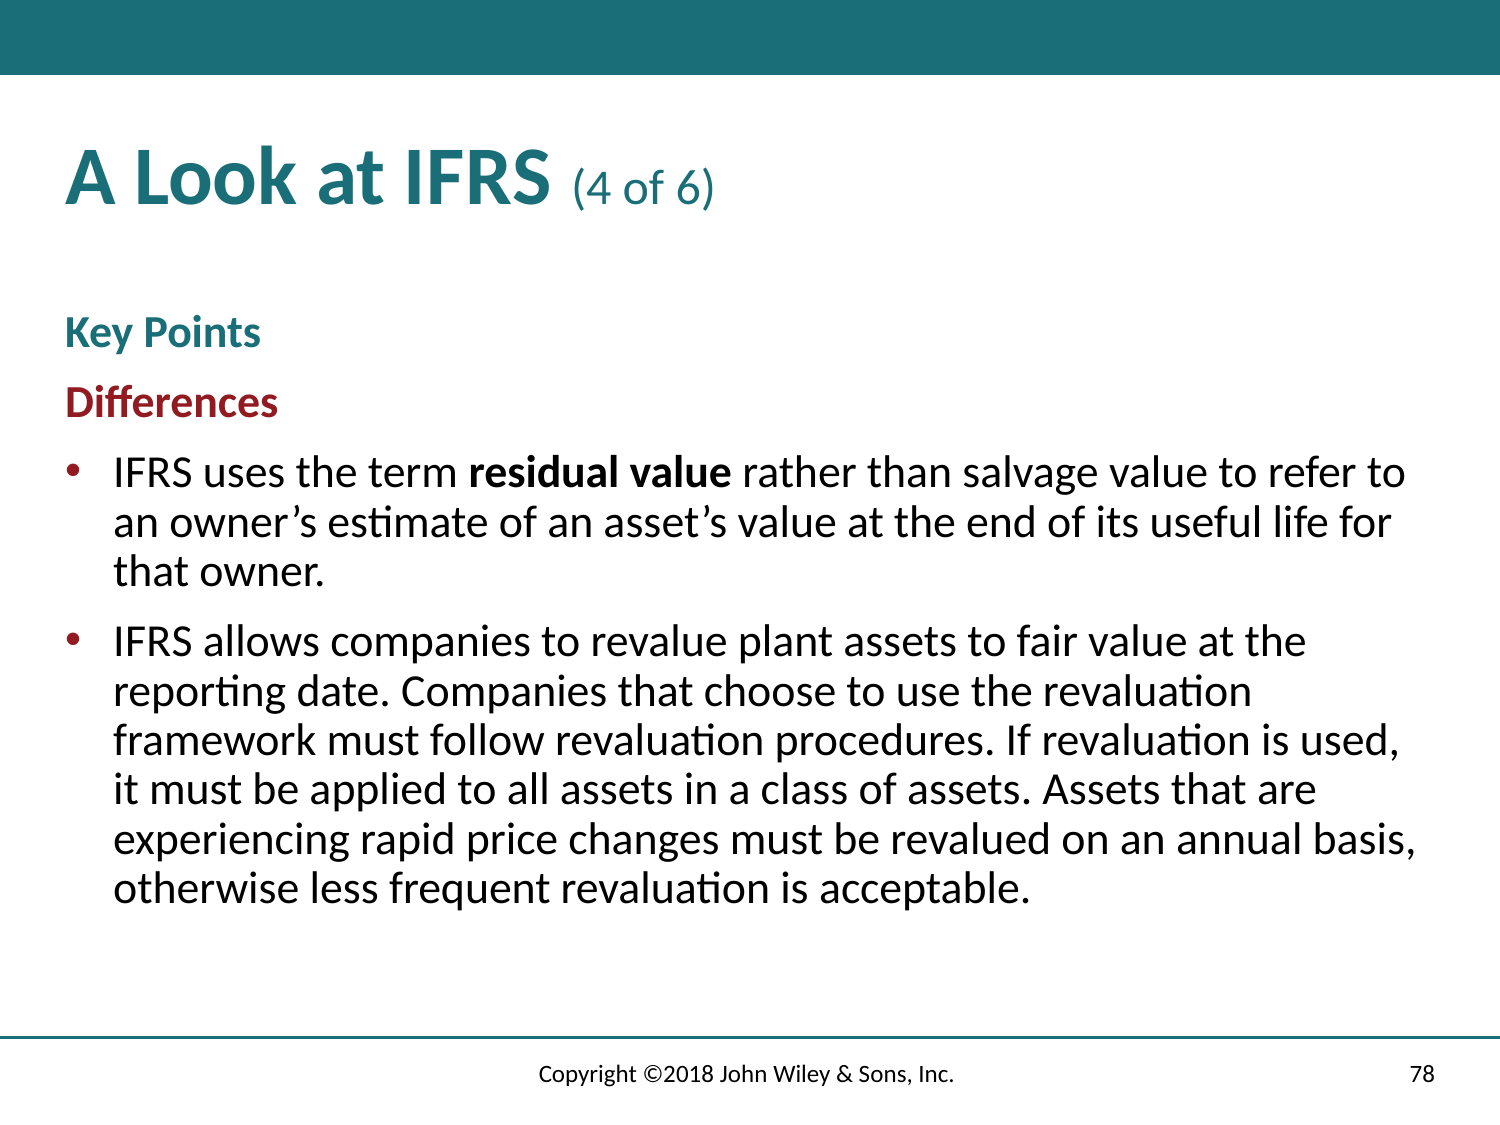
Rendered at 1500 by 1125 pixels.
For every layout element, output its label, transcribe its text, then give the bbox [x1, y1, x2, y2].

title A Look at I F R S (4 of 6) [50, 125, 1450, 250]
footer Copyright ©2018 John Wiley & Sons, Inc. [496, 1042, 1004, 1103]
slide_number 78 [1059, 1042, 1450, 1103]
list Key Points Differences I F R S uses the term residual value rather than salvage value to refer to an owner’s estimate of an asset’s value at the end of its useful life for that owner. I F R S allows companies to revalue plant assets to fair value at the reporting date. Companies that choose to use the revaluation framework must follow revaluation procedures. If revaluation is used, it must be applied to all assets in a class of assets. Assets that are experiencing rapid price changes must be revalued on an annual basis, otherwise less frequent revaluation is acceptable. [50, 299, 1450, 950]
